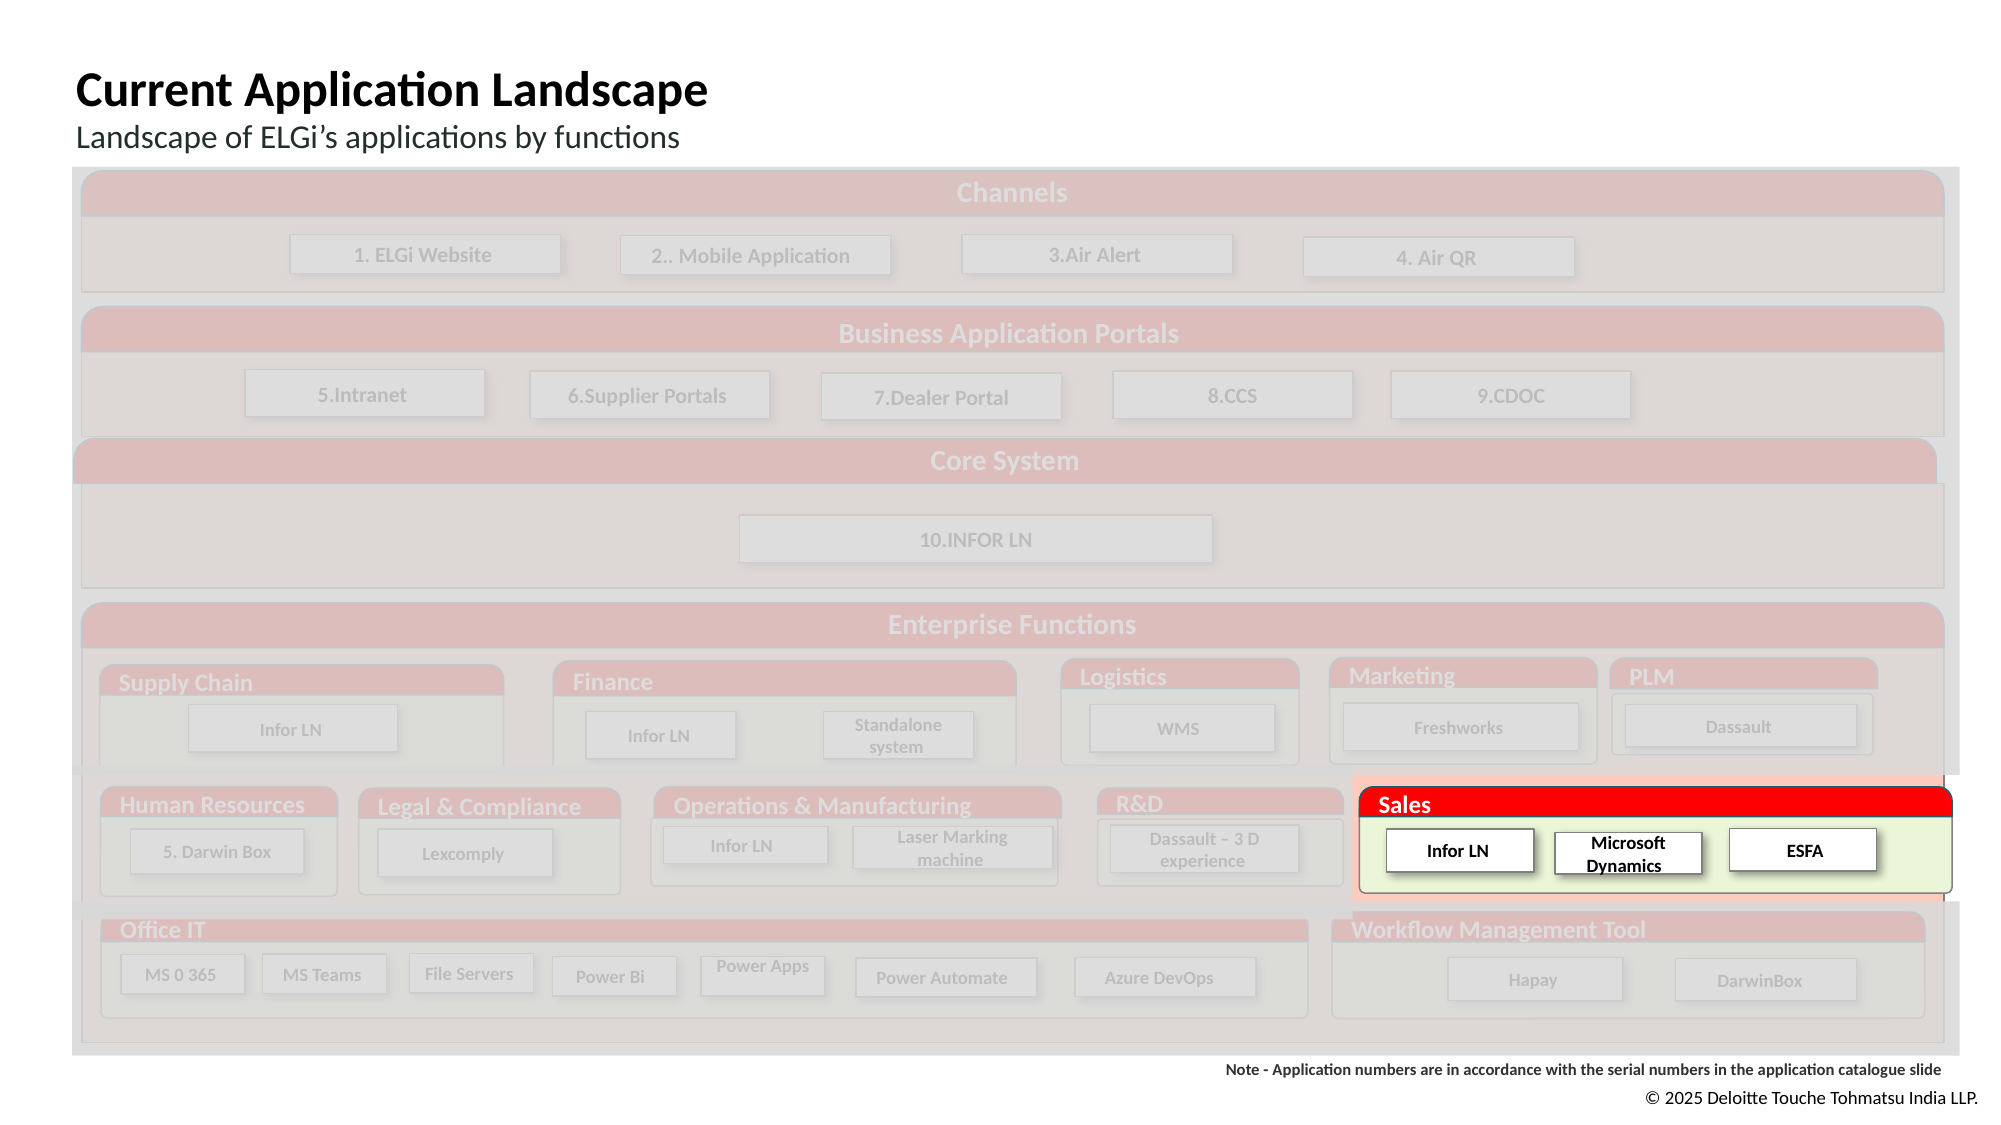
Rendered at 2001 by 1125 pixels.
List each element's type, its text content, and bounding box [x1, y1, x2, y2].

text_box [73, 170, 1998, 1079]
list Landscape of ELGi’s applications by functions [76, 114, 1926, 166]
text_box [72, 166, 1960, 173]
title Current Application Landscape [76, 56, 1926, 112]
